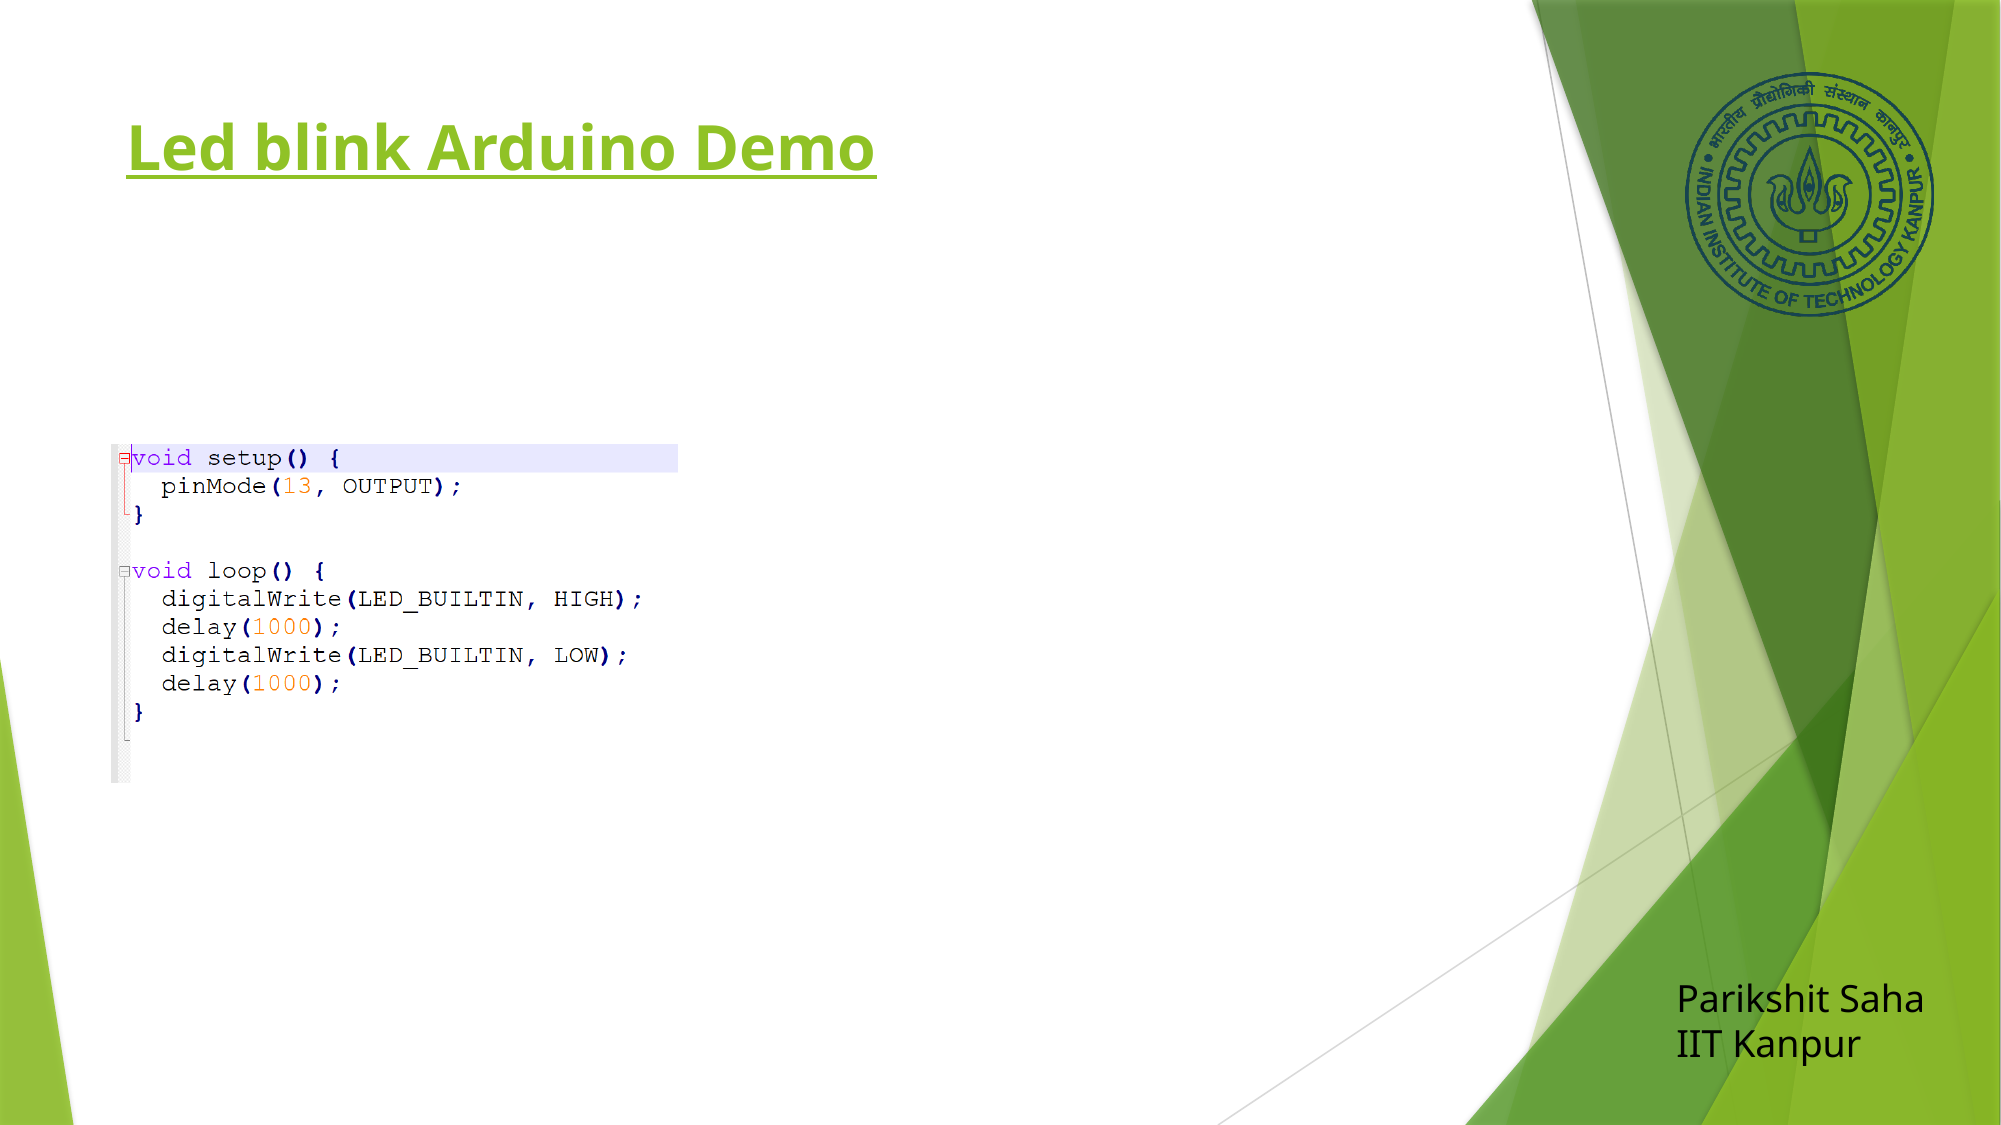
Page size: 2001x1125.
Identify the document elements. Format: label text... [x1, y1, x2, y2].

title Led blink Arduino Demo [111, 99, 1522, 317]
picture [1685, 72, 1934, 317]
picture [110, 443, 679, 783]
